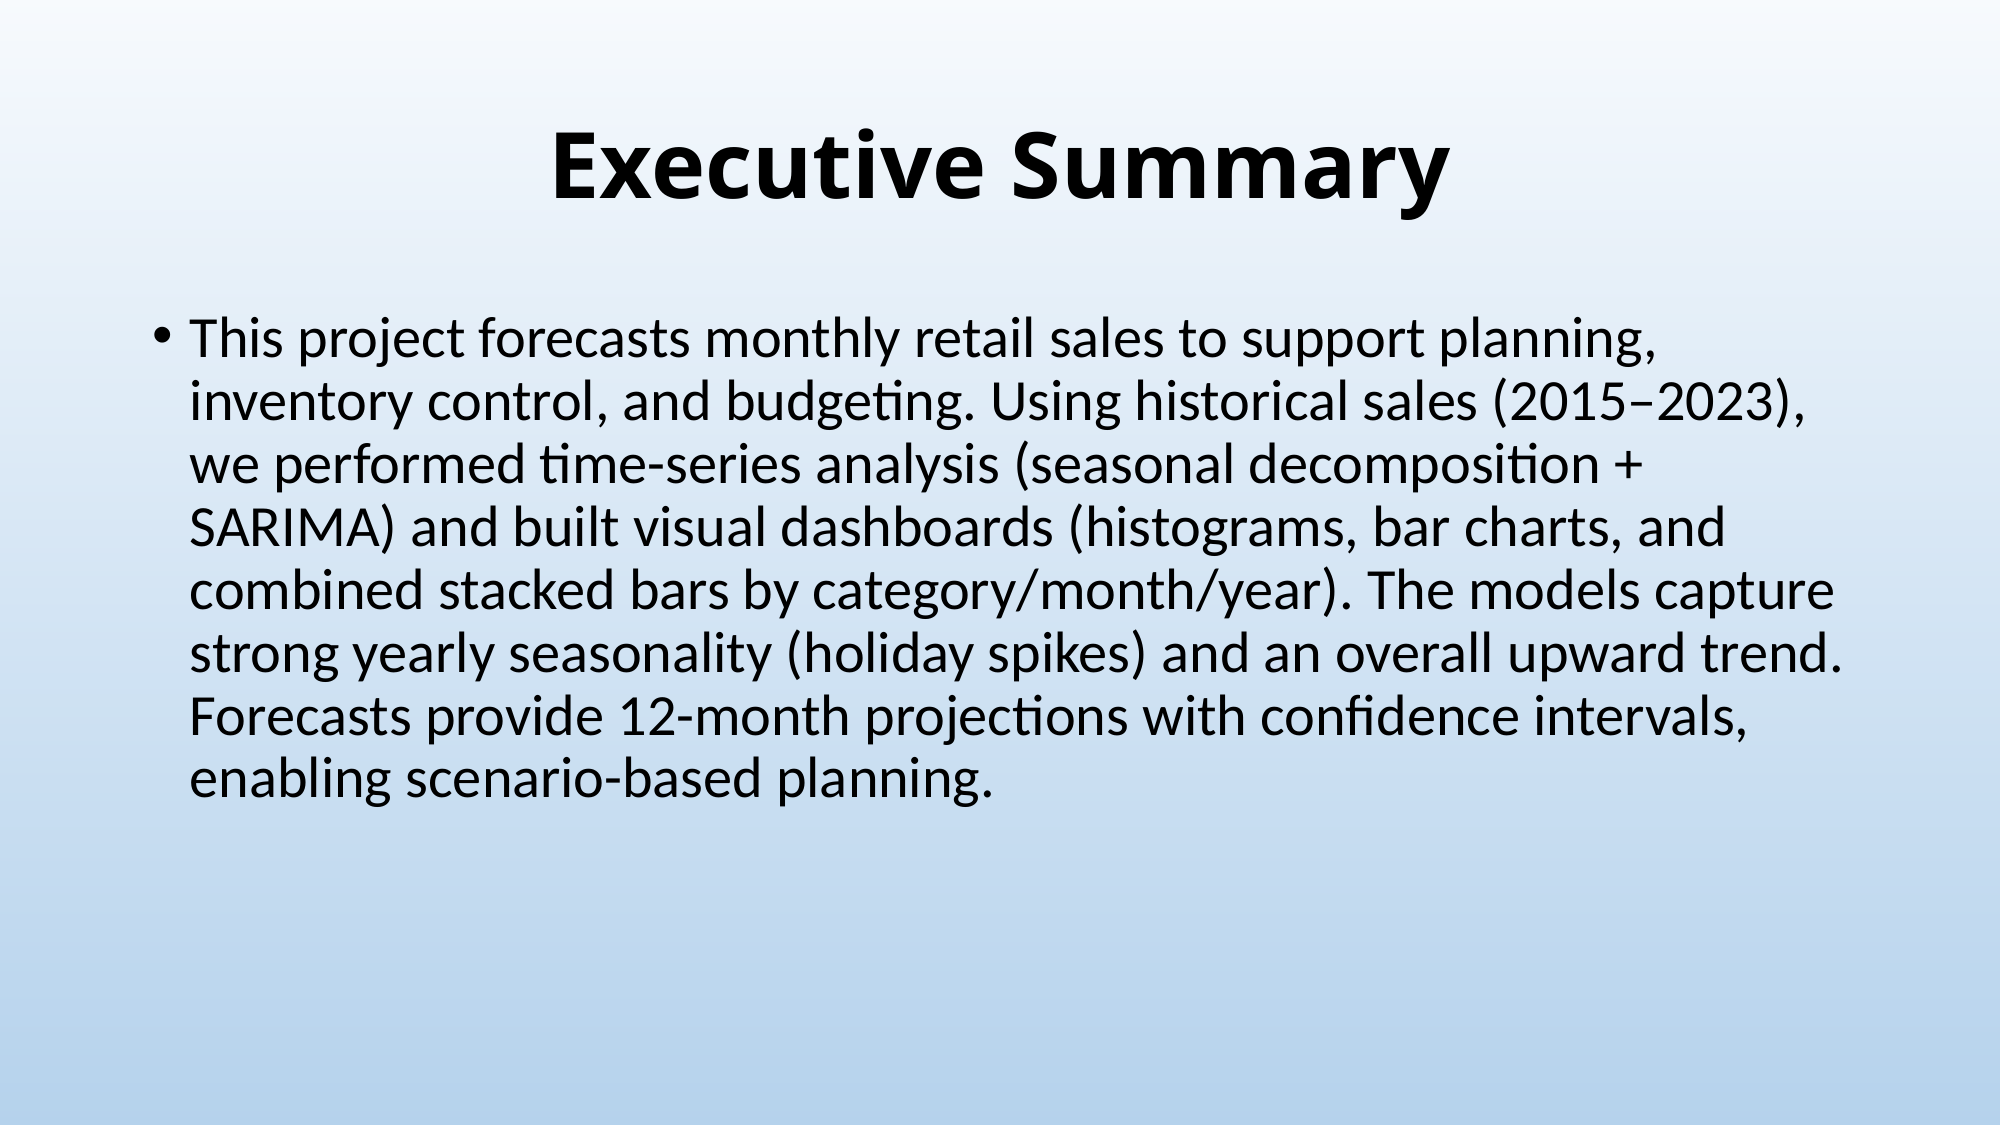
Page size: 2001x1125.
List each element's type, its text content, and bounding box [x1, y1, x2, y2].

list This project forecasts monthly retail sales to support planning, inventory control, and budgeting. Using historical sales (2015–2023), we performed time-series analysis (seasonal decomposition + SARIMA) and built visual dashboards (histograms, bar charts, and combined stacked bars by category/month/year). The models capture strong yearly seasonality (holiday spikes) and an overall upward trend. Forecasts provide 12-month projections with confidence intervals, enabling scenario-based planning. [137, 299, 1863, 1014]
title Executive Summary [137, 59, 1863, 278]
